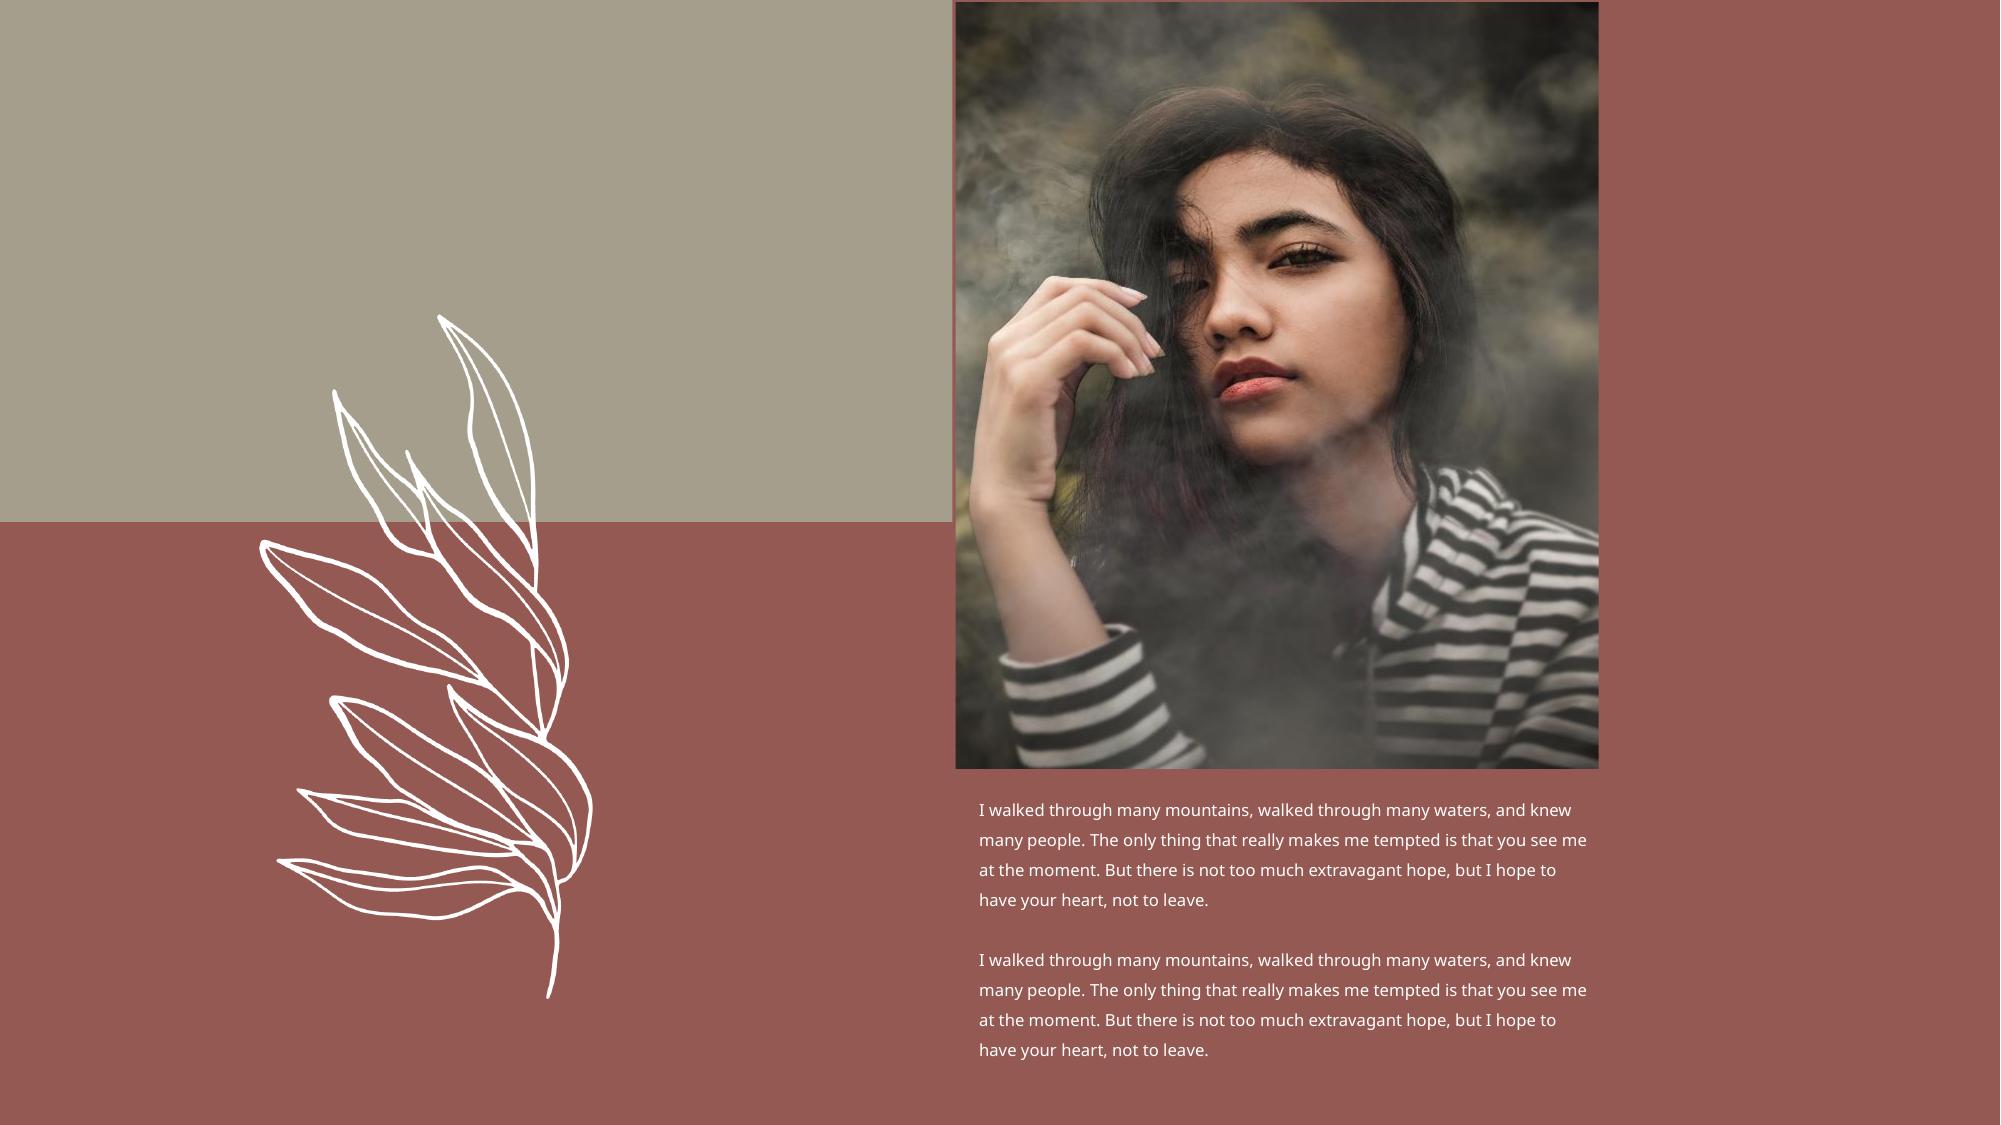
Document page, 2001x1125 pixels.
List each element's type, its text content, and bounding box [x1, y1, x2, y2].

text_box [955, 1, 1600, 769]
text_box I walked through many mountains, walked through many waters, and knew many people. The only thing that really makes me tempted is that you see me at the moment. But there is not too much extravagant hope, but I hope to have your heart, not to leave. I walked through many mountains, walked through many waters, and knew many people. The only thing that really makes me tempted is that you see me at the moment. But there is not too much extravagant hope, but I hope to have your heart, not to leave. [964, 782, 1608, 1125]
picture [259, 314, 593, 999]
text_box [0, 0, 953, 523]
